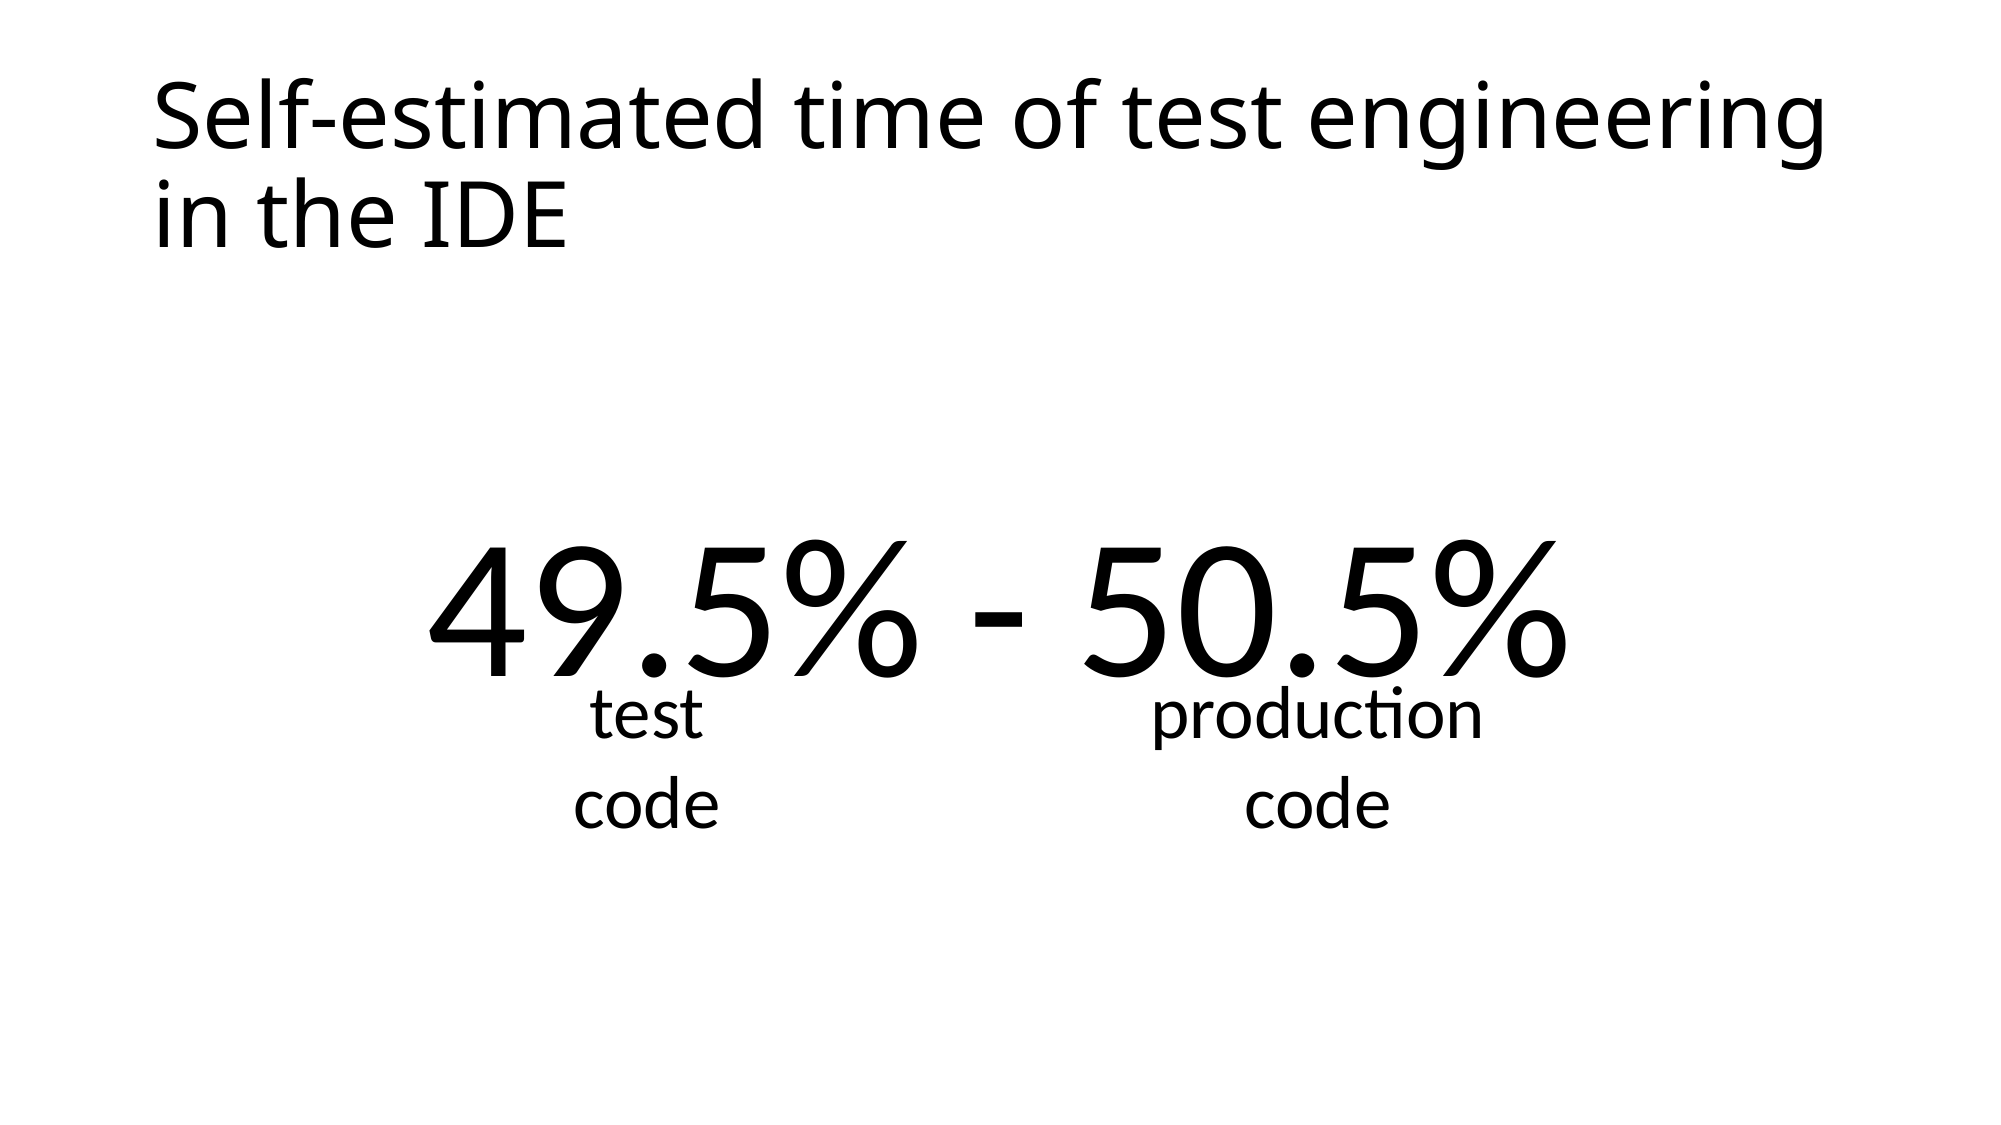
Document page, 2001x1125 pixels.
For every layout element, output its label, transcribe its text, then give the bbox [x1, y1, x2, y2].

text_box production code [1133, 656, 1502, 852]
title Self-estimated time of test engineering in the IDE [137, 59, 1863, 278]
text_box test code [497, 656, 797, 852]
text_box 49.5% - 50.5% [411, 468, 1588, 724]
